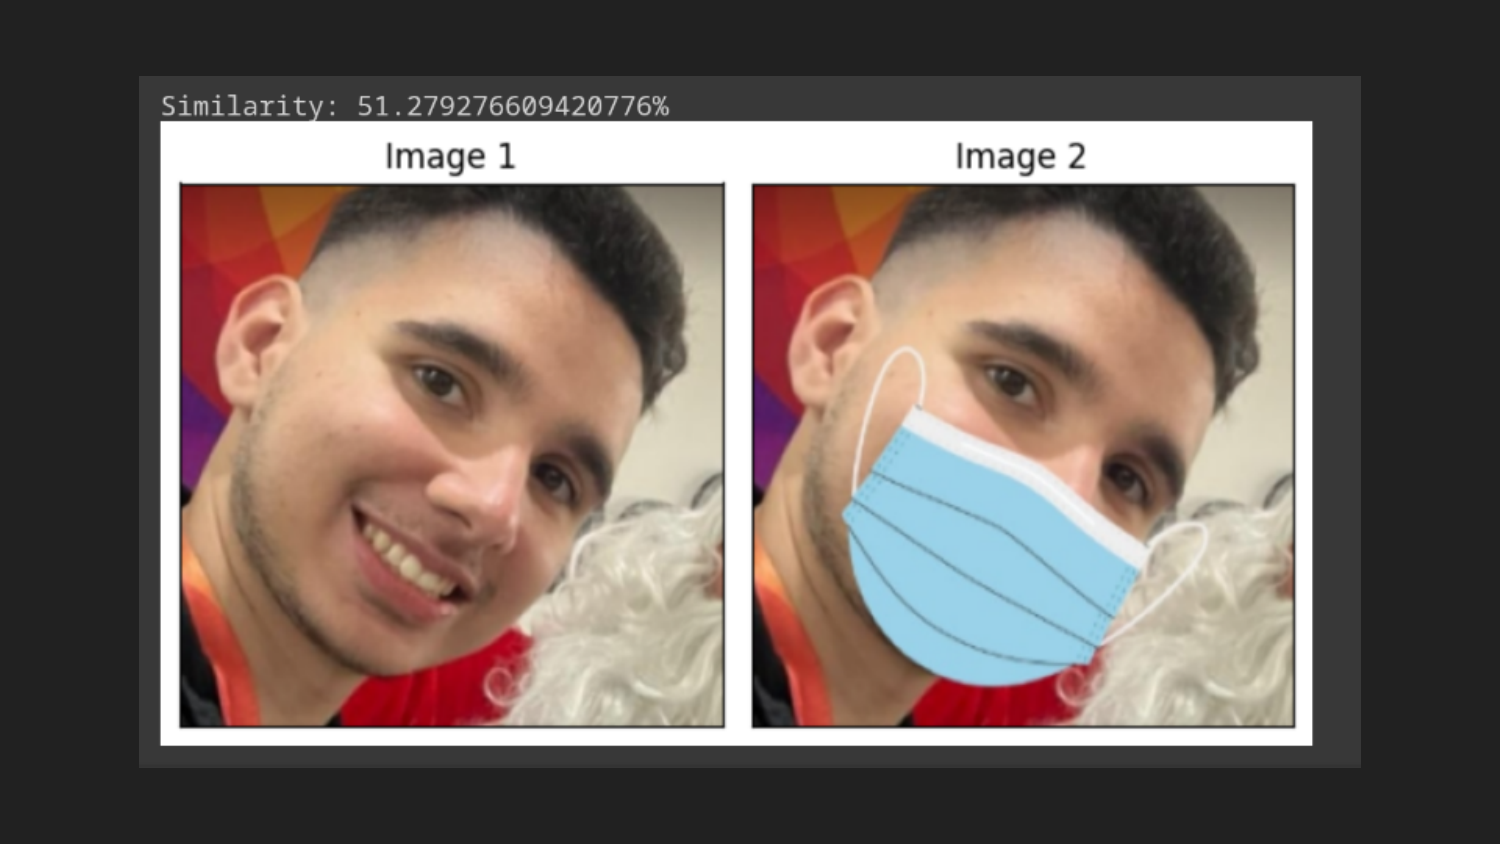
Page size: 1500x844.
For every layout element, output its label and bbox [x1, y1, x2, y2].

picture [138, 76, 1362, 768]
